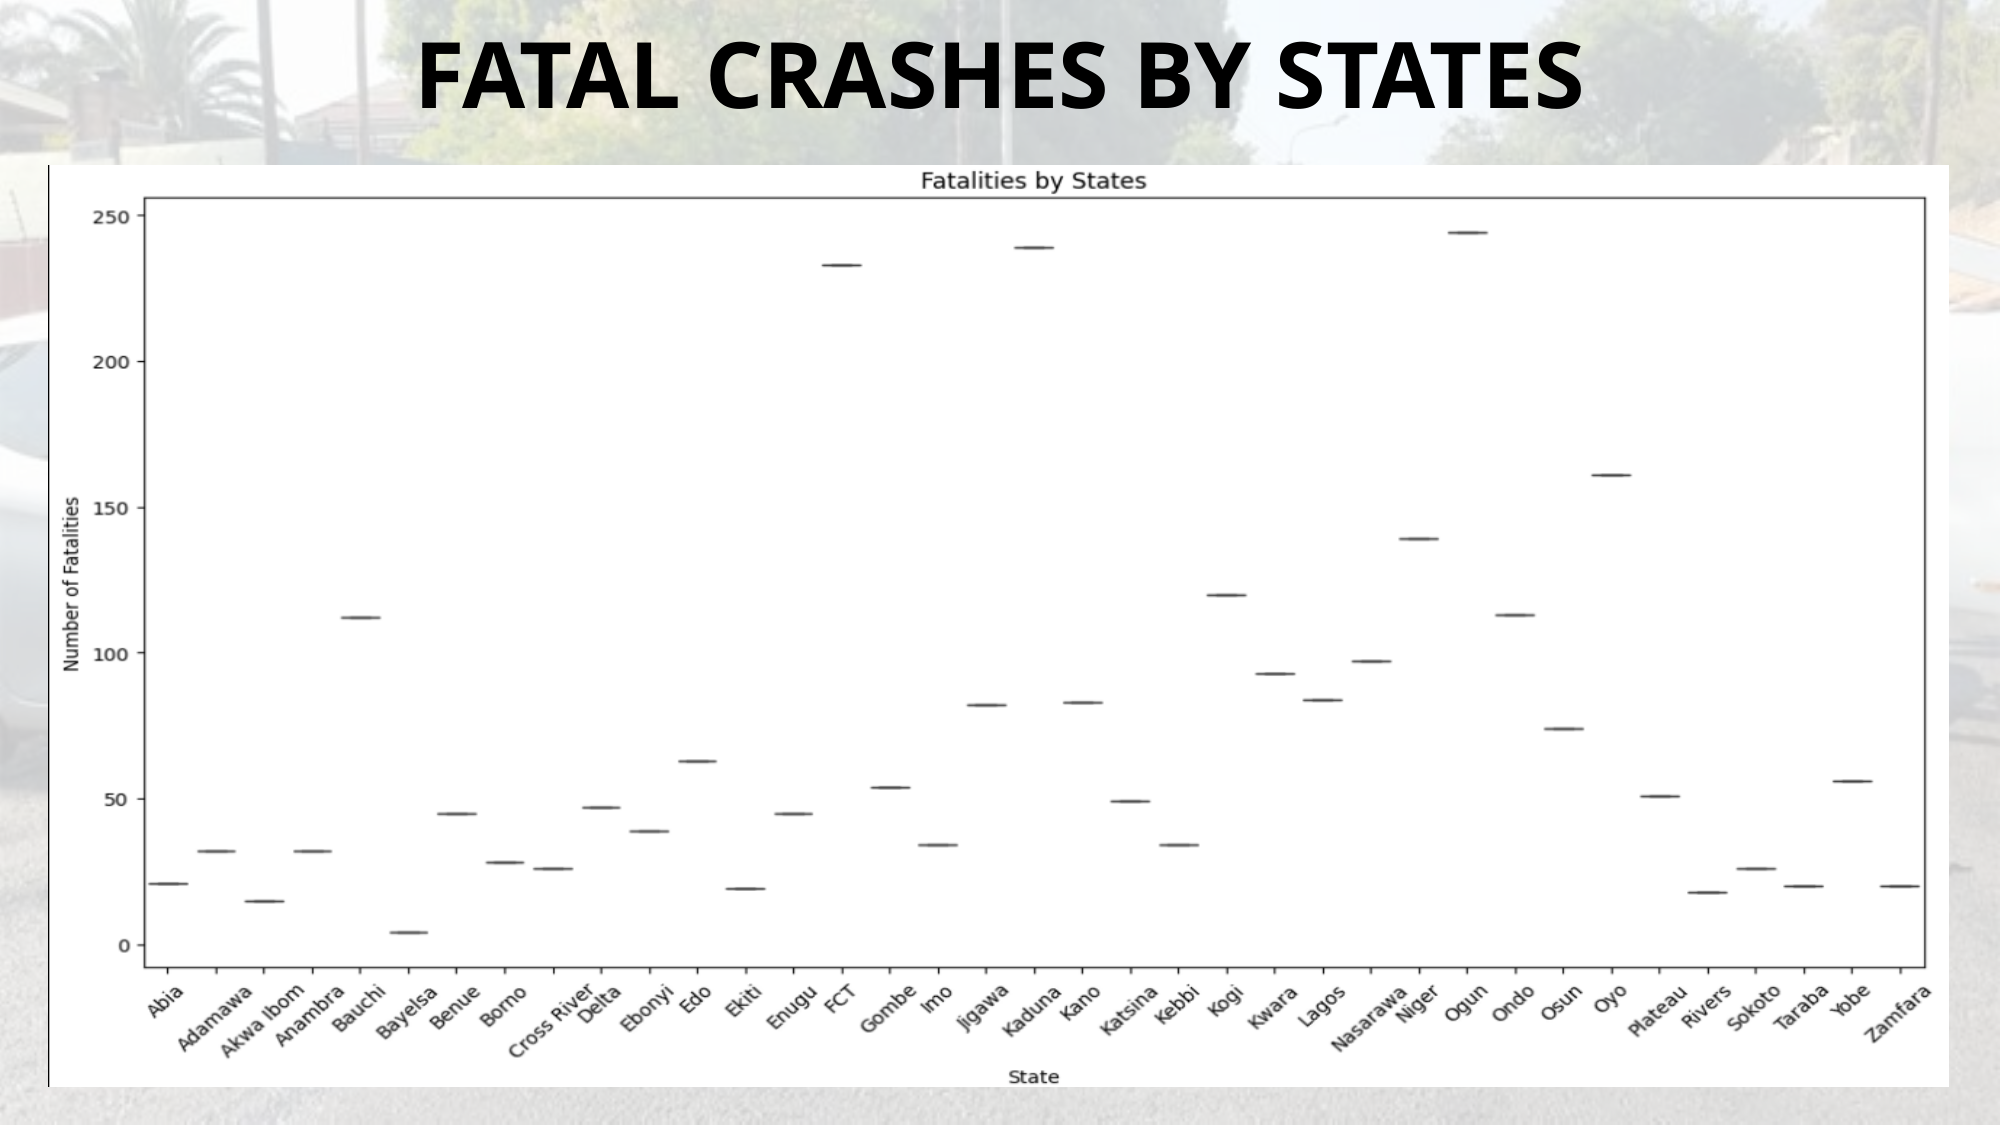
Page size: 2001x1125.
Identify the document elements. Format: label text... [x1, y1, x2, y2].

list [48, 165, 1949, 1088]
title FATAL CRASHES BY STATES [137, 12, 1863, 146]
